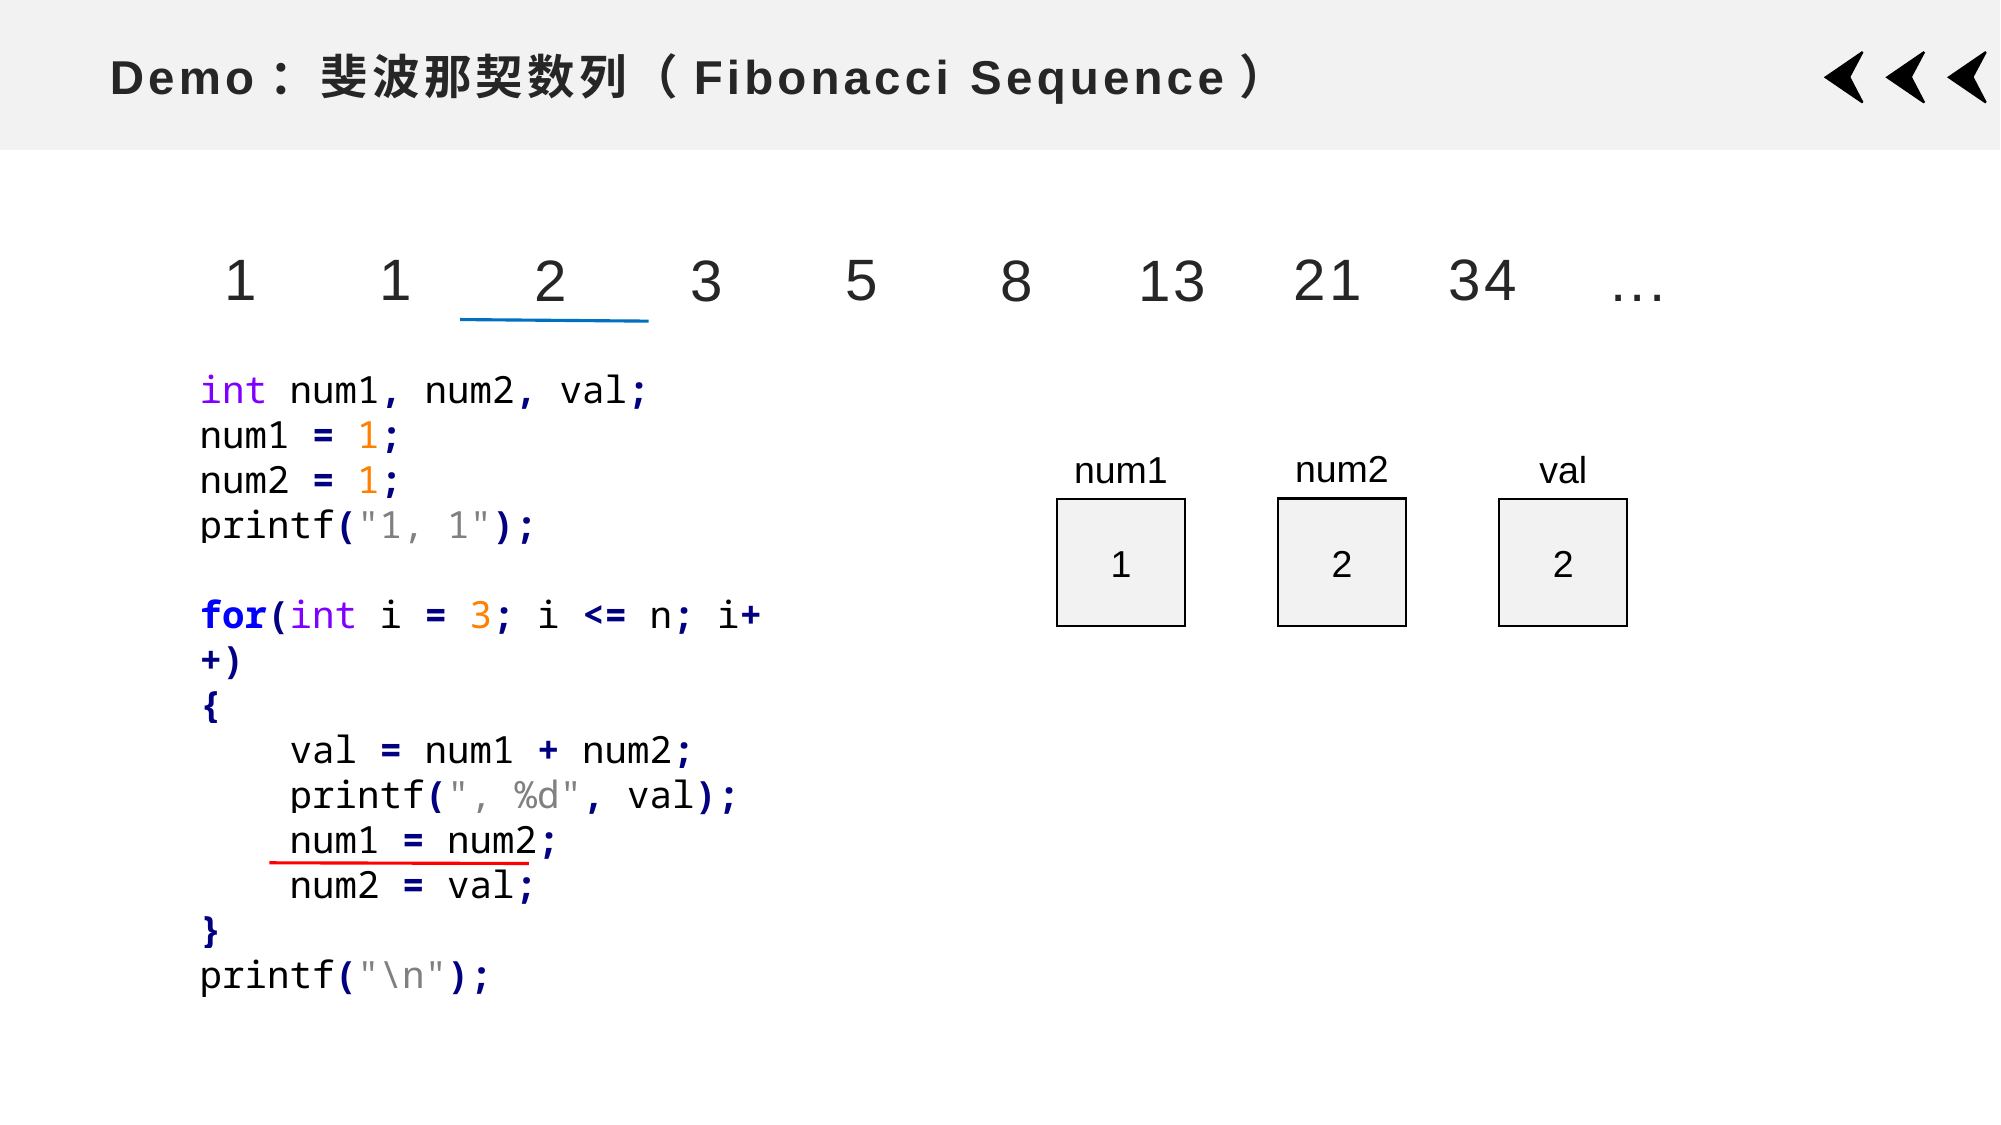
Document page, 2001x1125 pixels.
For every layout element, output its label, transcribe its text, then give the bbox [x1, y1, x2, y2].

text_box 8 [961, 214, 1073, 320]
text_box 2 [1498, 498, 1628, 627]
text_box 13 [1116, 214, 1228, 319]
text_box ... [1582, 214, 1694, 320]
text_box 34 [1427, 213, 1539, 319]
text_box 1 [340, 213, 452, 319]
text_box int num1, num2, val; num1 = 1; num2 = 1; printf("1, 1"); for(int i = 3; i <= n; i++) { val = num1 + num2; printf(", %d", val); num1 = num2; num2 = val; } printf("\n"); [184, 358, 806, 1051]
text_box val [1498, 438, 1628, 498]
text_box 2 [1277, 498, 1407, 627]
text_box 1 [184, 213, 297, 319]
text_box 21 [1271, 213, 1384, 319]
text_box num1 [1056, 438, 1186, 498]
text_box 2 [495, 214, 607, 319]
text_box 1 [1056, 498, 1186, 627]
title Demo：斐波那契数列（Fibonacci Sequence） [95, 38, 1906, 112]
text_box 5 [805, 213, 918, 319]
text_box 3 [650, 214, 762, 319]
text_box num2 [1277, 438, 1407, 498]
